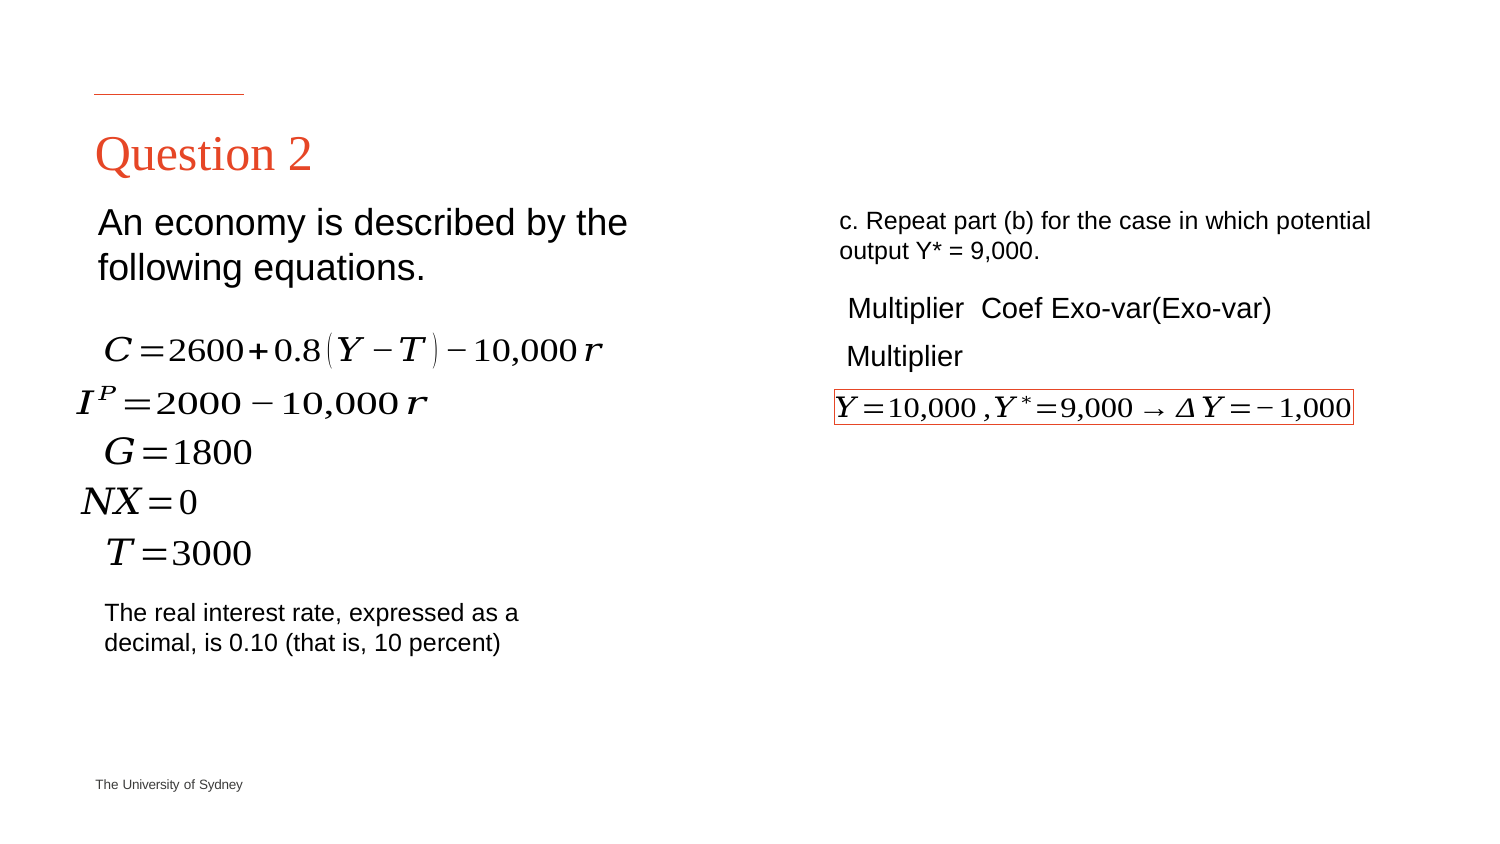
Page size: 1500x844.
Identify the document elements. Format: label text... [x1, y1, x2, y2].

text_box The real interest rate, expressed as a decimal, is 0.10 (that is, 10 percent) [89, 589, 561, 664]
title Question 2 [94, 120, 1406, 182]
text_box An economy is described by the following equations. [83, 190, 798, 296]
text_box c. Repeat part (b) for the case in which potential output Y* = 9,000. [824, 196, 1406, 272]
